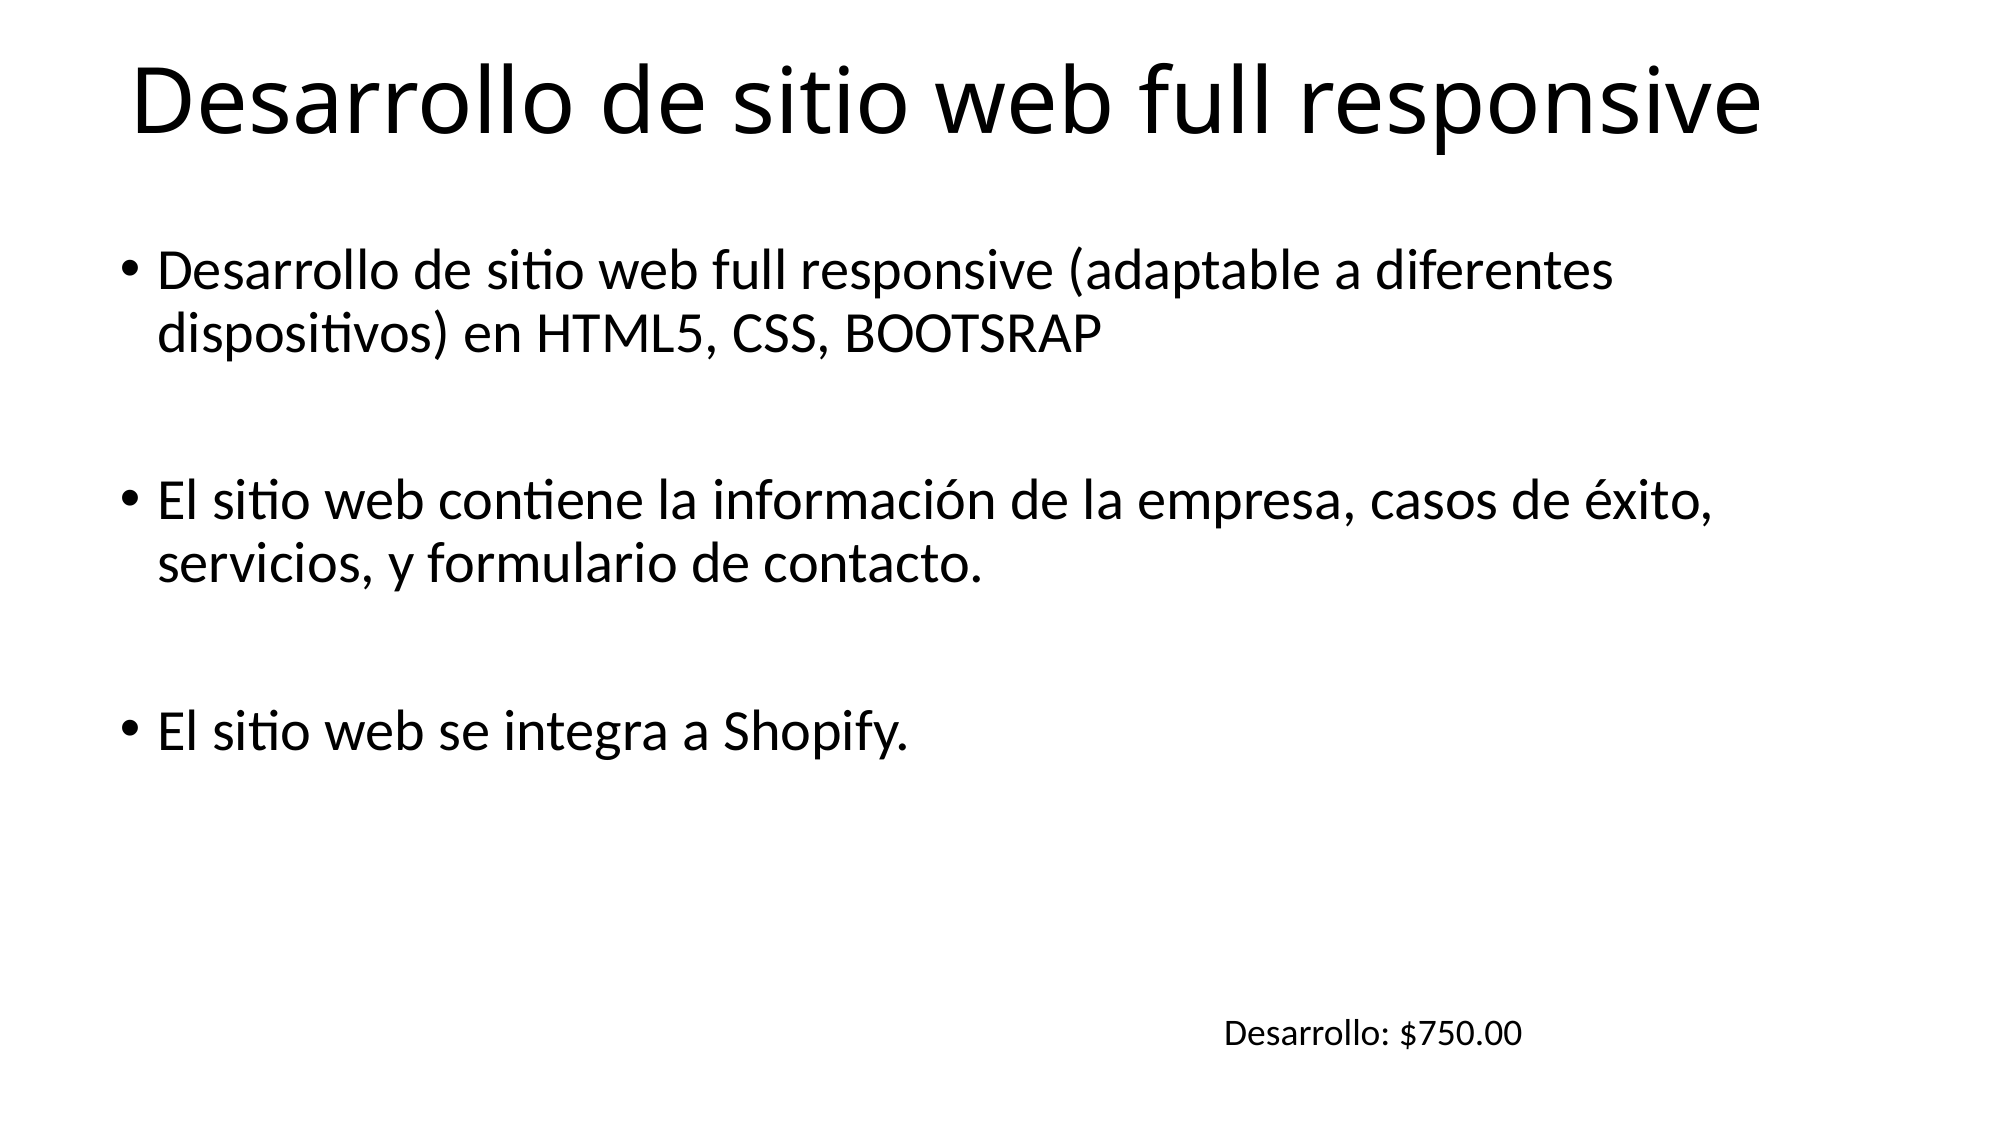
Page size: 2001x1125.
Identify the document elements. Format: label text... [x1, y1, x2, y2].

list Desarrollo de sitio web full responsive (adaptable a diferentes dispositivos) en HTML5, CSS, BOOTSRAP El sitio web contiene la información de la empresa, casos de éxito, servicios, y formulario de contacto. El sitio web se integra a Shopify. [104, 231, 1830, 936]
title Desarrollo de sitio web full responsive [114, 8, 1840, 200]
text_box Desarrollo: $750.00 [1209, 1000, 1840, 1061]
